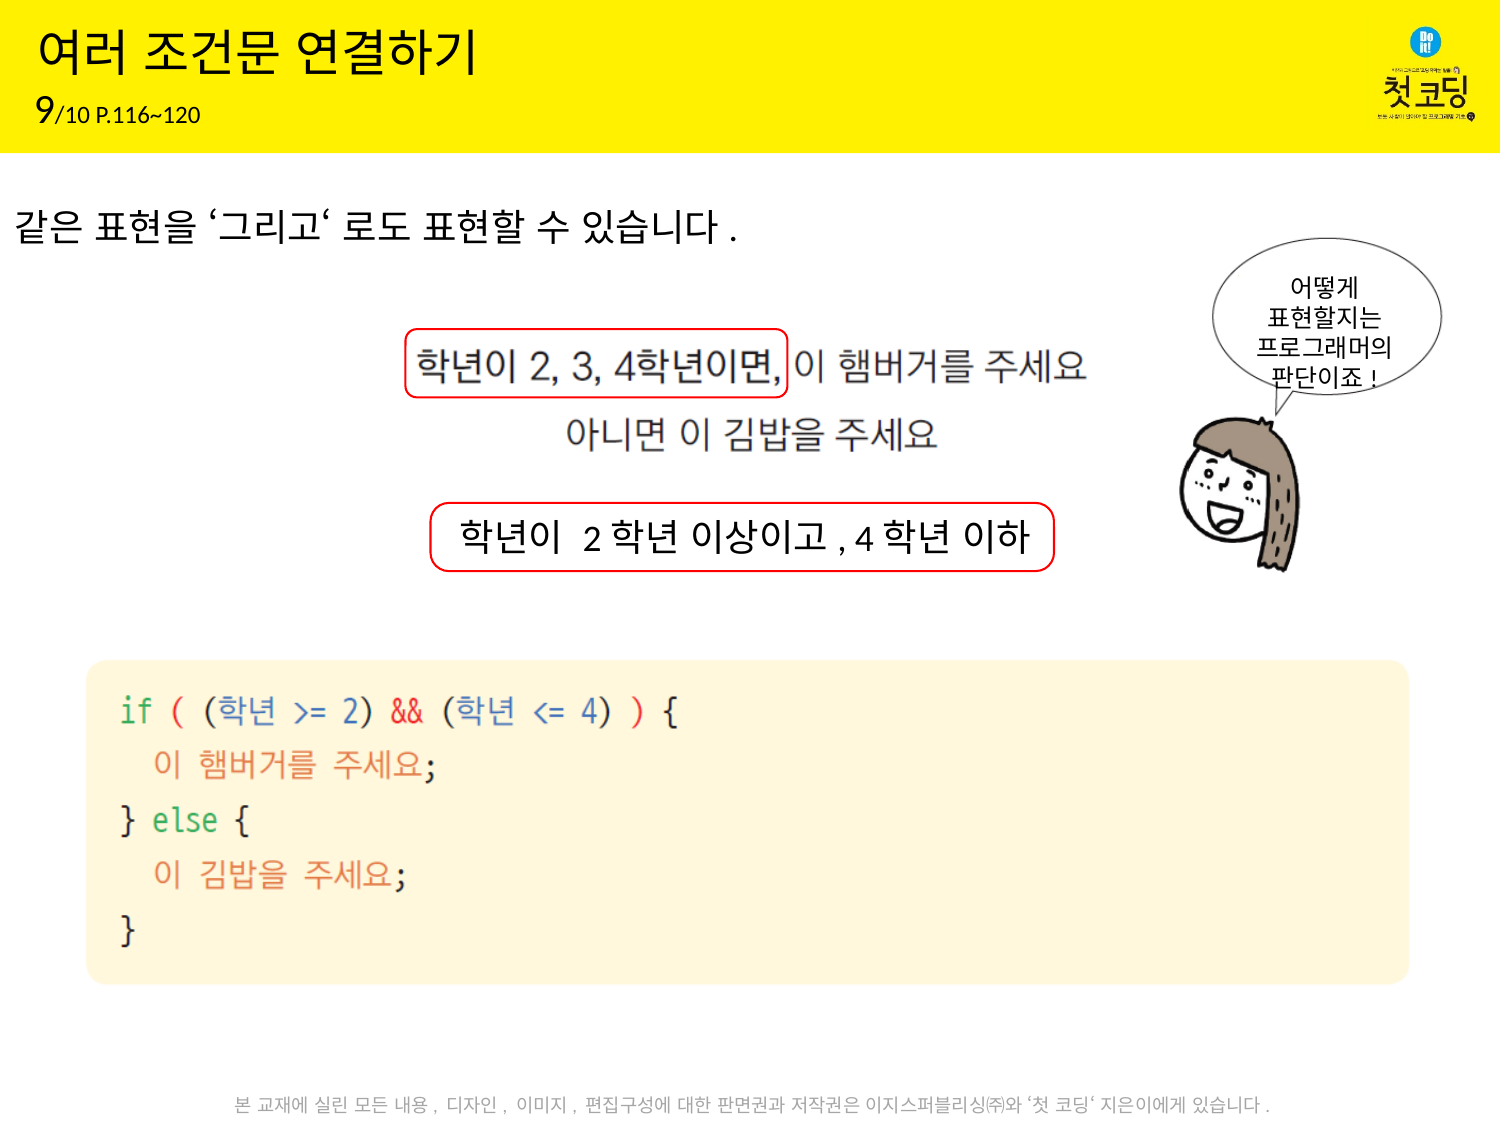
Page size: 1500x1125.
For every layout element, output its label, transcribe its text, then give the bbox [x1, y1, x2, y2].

picture [300, 301, 1151, 494]
text_box [429, 501, 1056, 573]
text_box 여러 조건문 연결하기 9/10 P.116~120 [0, 0, 1500, 154]
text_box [1151, 223, 1457, 588]
picture [1366, 14, 1485, 132]
text_box 본 교재에 실린 모든 내용, 디자인, 이미지, 편집구성에 대한 판면권과 저작권은 이지스퍼블리싱㈜와 ‘첫 코딩‘ 지은이에게 있습니다. [220, 1086, 1290, 1124]
text_box 같은 표현을 ‘그리고‘ 로도 표현할 수 있습니다. [0, 197, 1391, 257]
picture [76, 657, 1433, 1000]
